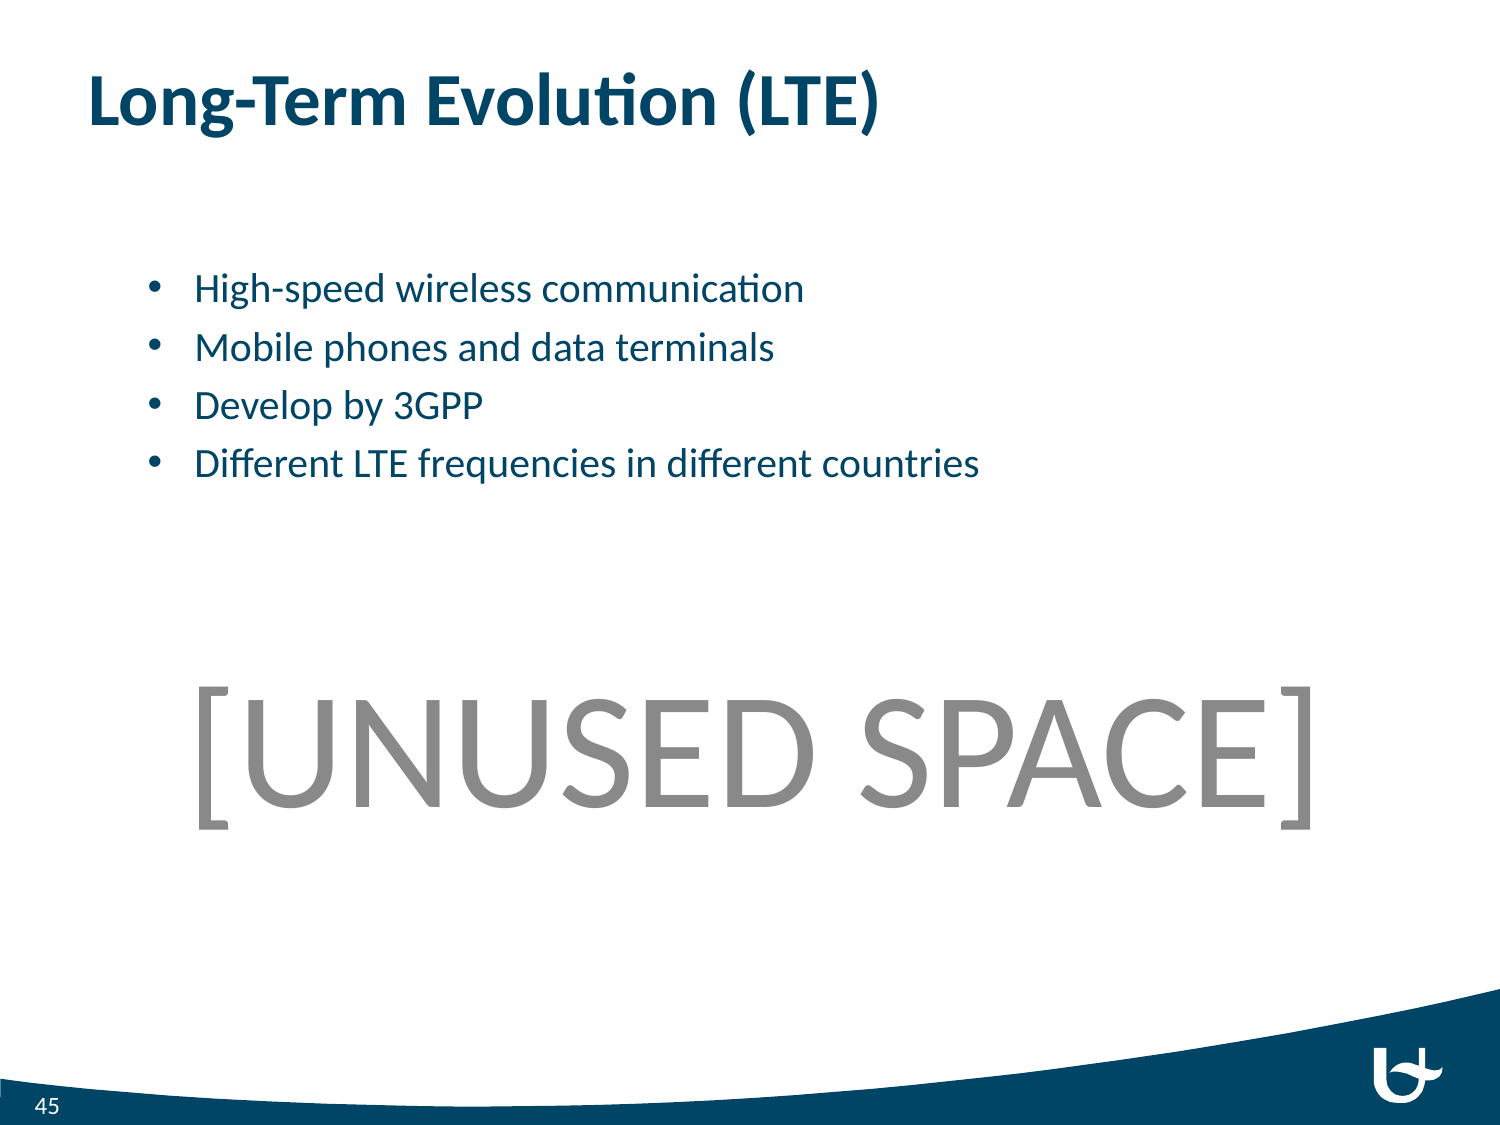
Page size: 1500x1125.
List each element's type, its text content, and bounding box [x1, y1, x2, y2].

title Long-Term Evolution (LTE) [88, 19, 1412, 173]
text_box [UNUSED SPACE] [171, 633, 1500, 848]
list High-speed wireless communication Mobile phones and data terminals Develop by 3GPP Different LTE frequencies in different countries [147, 255, 1353, 1059]
slide_number 45 [0, 1083, 75, 1125]
